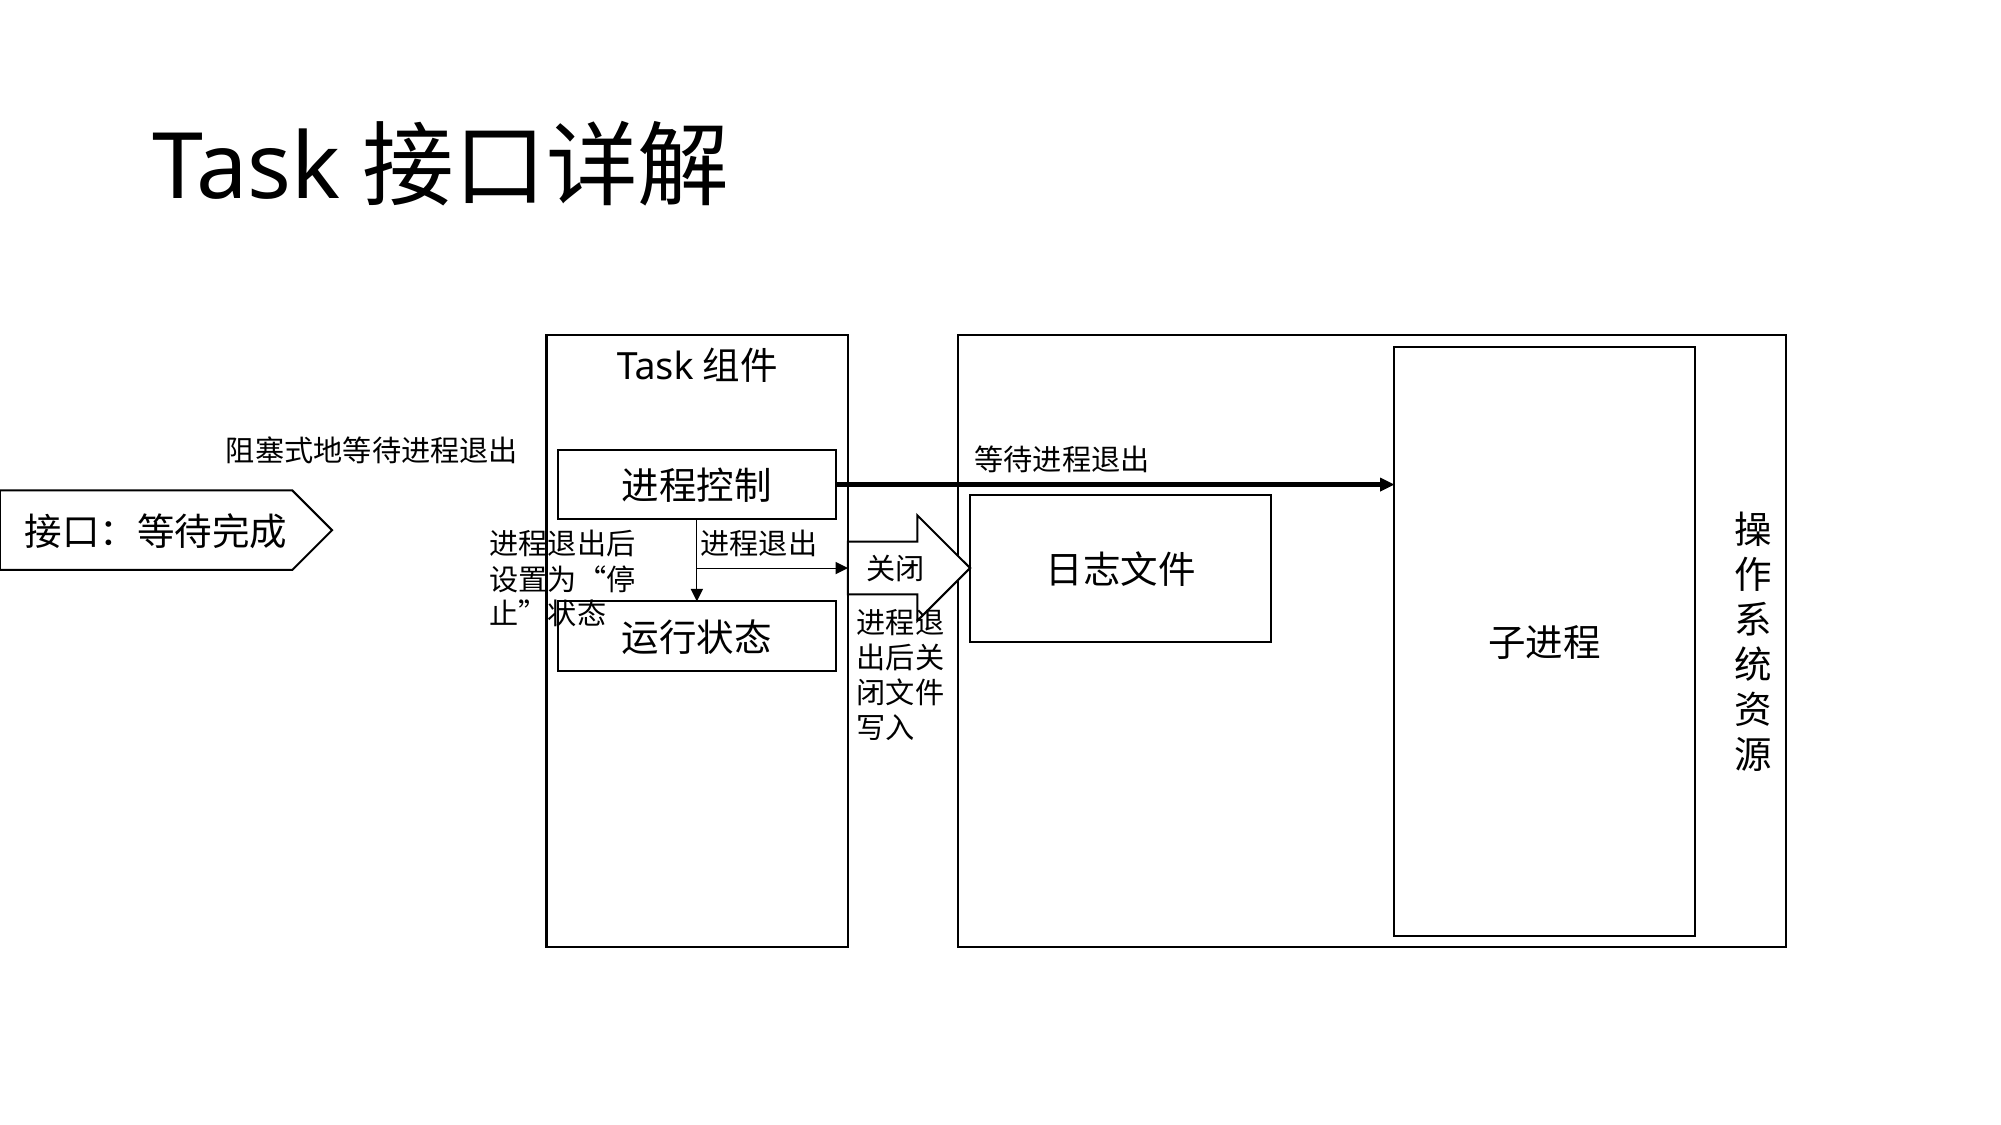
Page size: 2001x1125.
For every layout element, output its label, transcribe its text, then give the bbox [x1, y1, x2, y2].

text_box 进程退出后关闭文件写入 [848, 597, 958, 752]
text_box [747, 468, 797, 620]
title Task接口详解 [137, 59, 1863, 278]
text_box 接口：等待完成 [0, 489, 334, 571]
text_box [546, 334, 848, 948]
text_box 进程退出后设置为“停止”状态 [474, 518, 546, 638]
text_box 关闭 [848, 512, 958, 597]
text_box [958, 334, 1787, 948]
text_box 阻塞式地等待进程退出 [211, 424, 534, 475]
